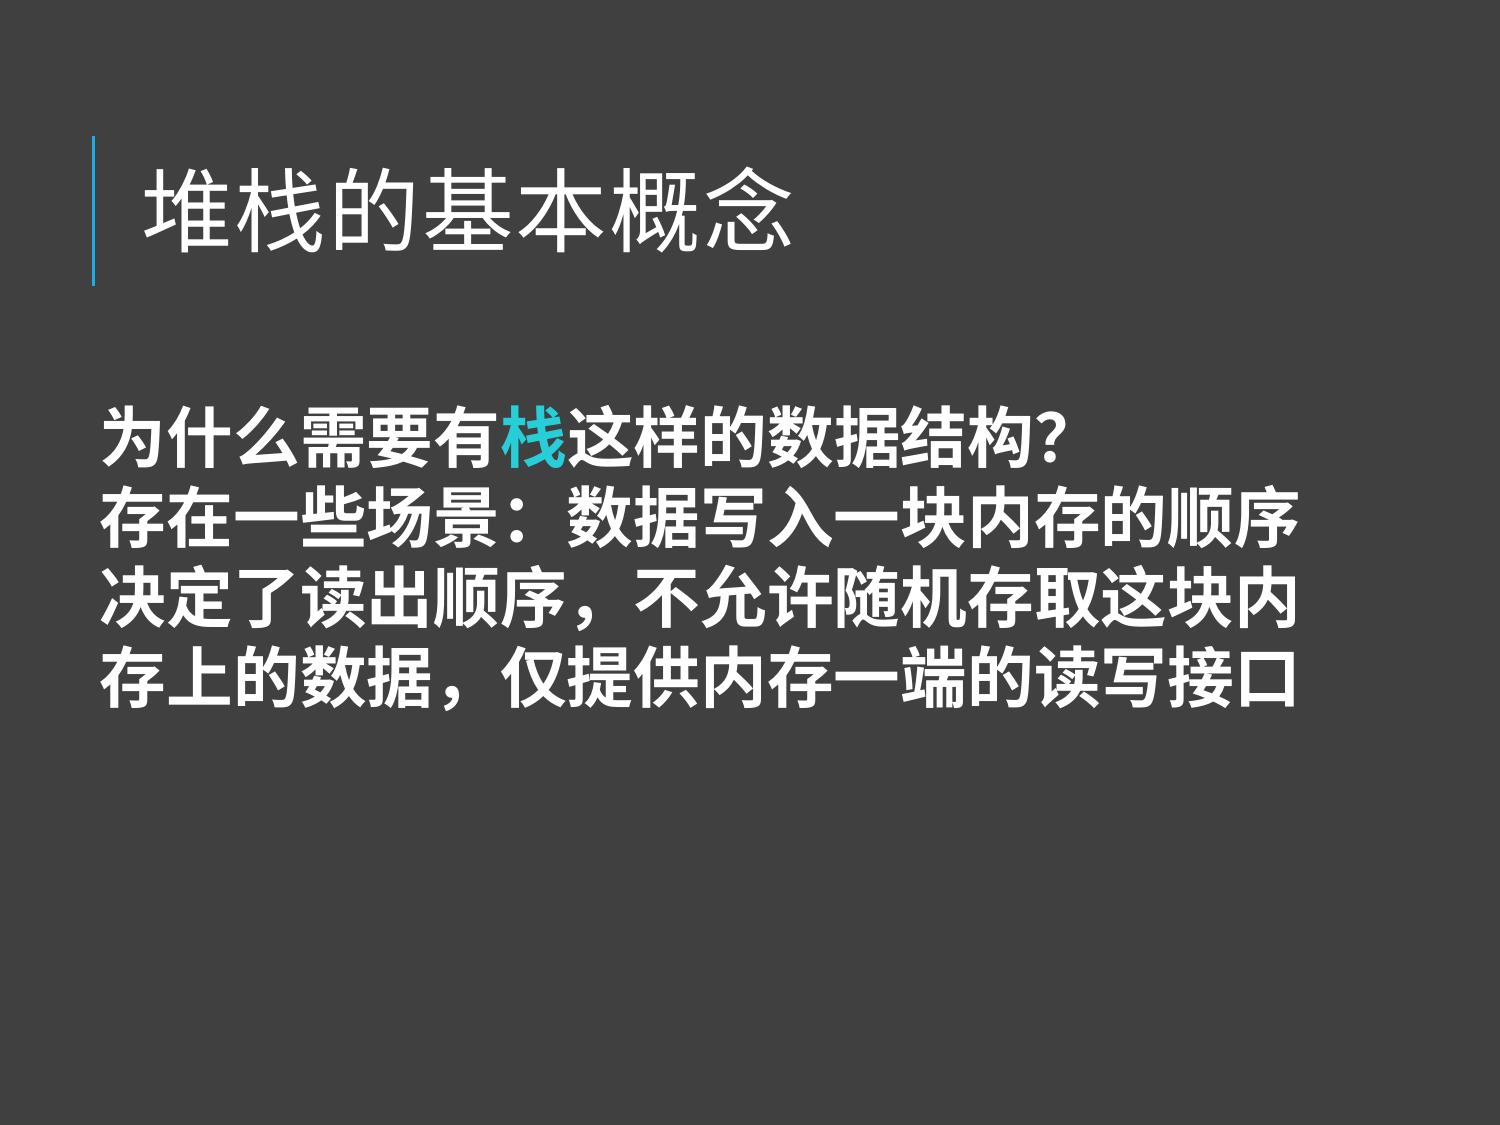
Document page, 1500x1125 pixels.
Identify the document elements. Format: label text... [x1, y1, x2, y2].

text_box 为什么需要有栈这样的数据结构？ 存在一些场景：数据写入一块内存的顺序决定了读出顺序，不允许随机存取这块内存上的数据，仅提供内存一端的读写接口 [85, 388, 1363, 724]
title 堆栈的基本概念 [126, 96, 1322, 342]
